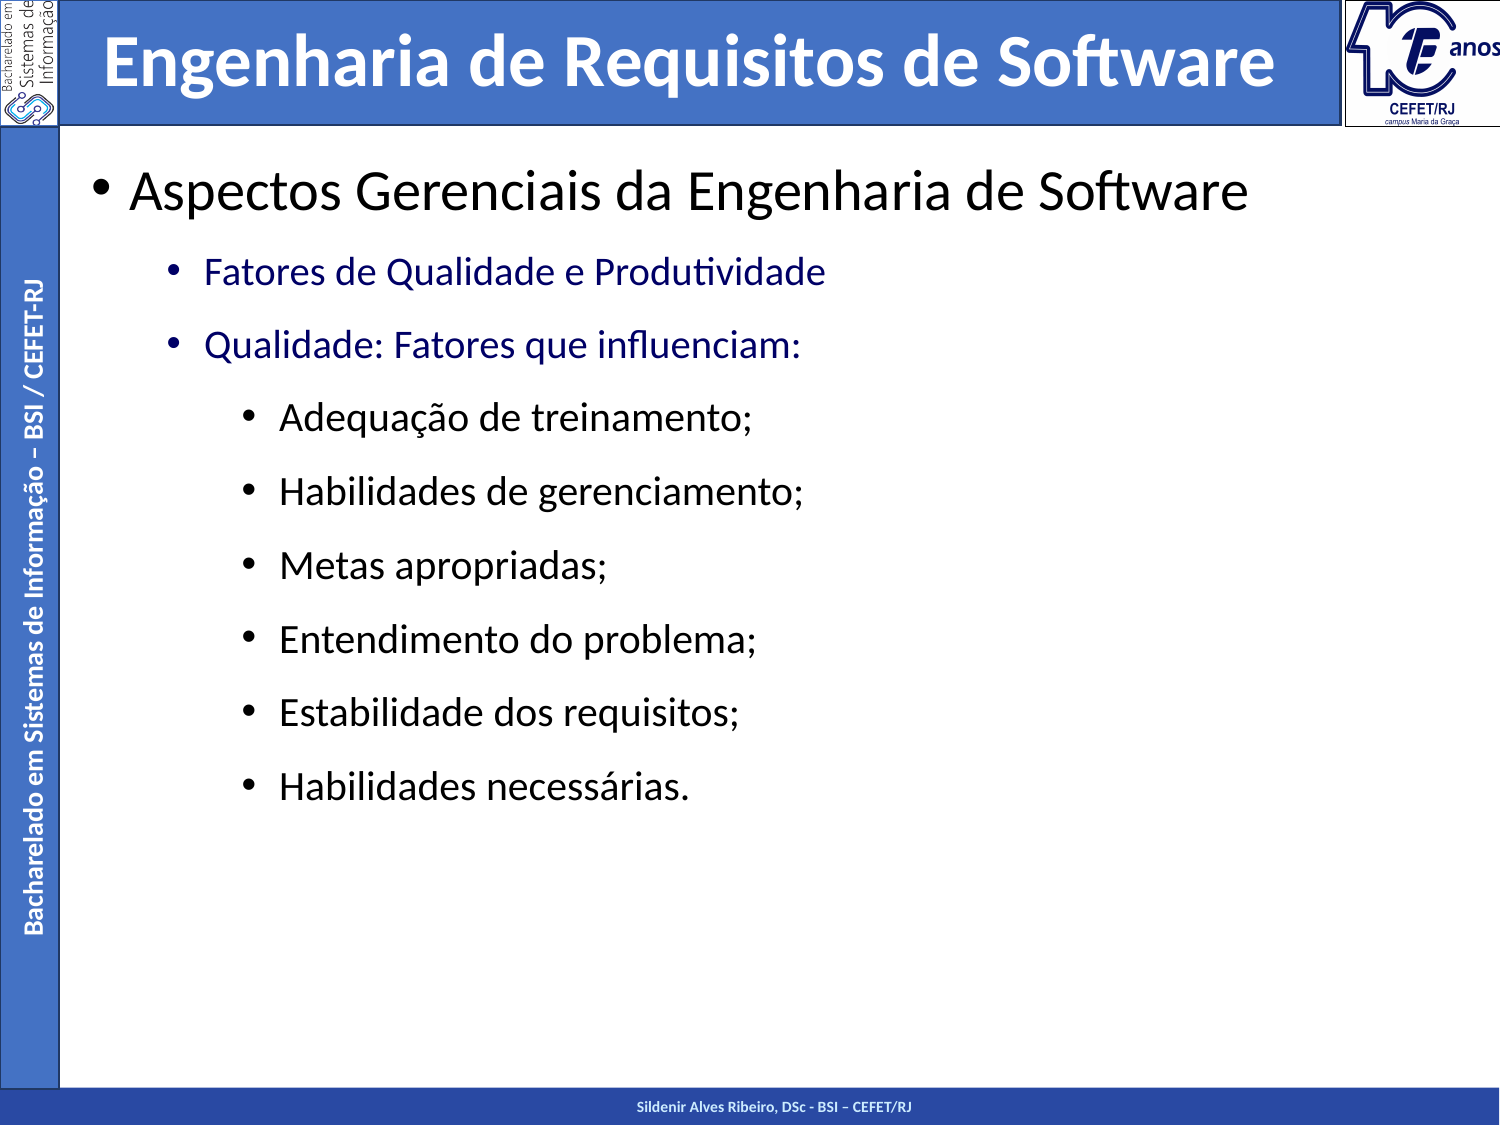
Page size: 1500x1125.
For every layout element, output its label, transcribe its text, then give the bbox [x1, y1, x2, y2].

picture [2, 1, 57, 125]
text_box Engenharia de Requisitos de Software [88, 4, 1317, 110]
list Aspectos Gerenciais da Engenharia de Software Fatores de Qualidade e Produtividade Qualidade: Fatores que influenciam: Adequação de treinamento; Habilidades de gerenciamento; Metas apropriadas; Entendimento do problema; Estabilidade dos requisitos; Habilidades necessárias. [76, 137, 1459, 1012]
picture [1346, 1, 1500, 126]
